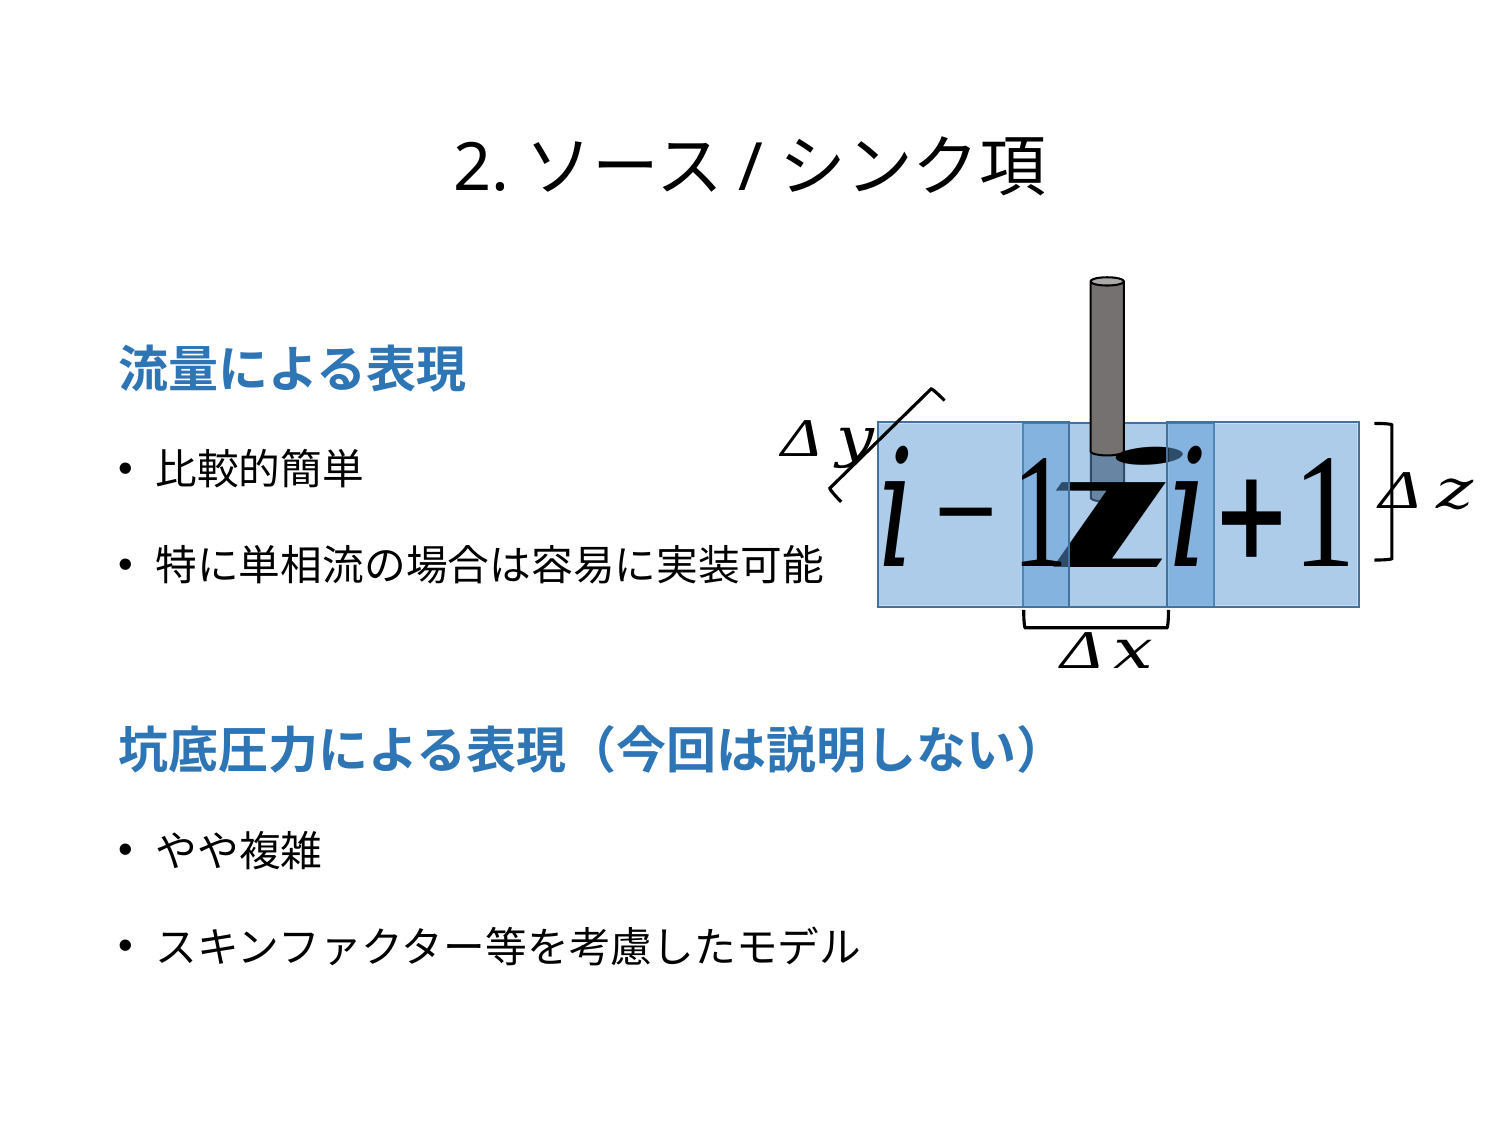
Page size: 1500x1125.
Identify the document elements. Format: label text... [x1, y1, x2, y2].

text_box 坑底圧力による表現（今回は説明しない） やや複雑 スキンファクター等を考慮したモデル [103, 681, 1487, 1041]
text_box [777, 277, 1392, 682]
list 流量による表現 比較的簡単 特に単相流の場合は容易に実装可能 [103, 299, 777, 631]
title 2.ソース/シンク項 [103, 59, 1397, 278]
